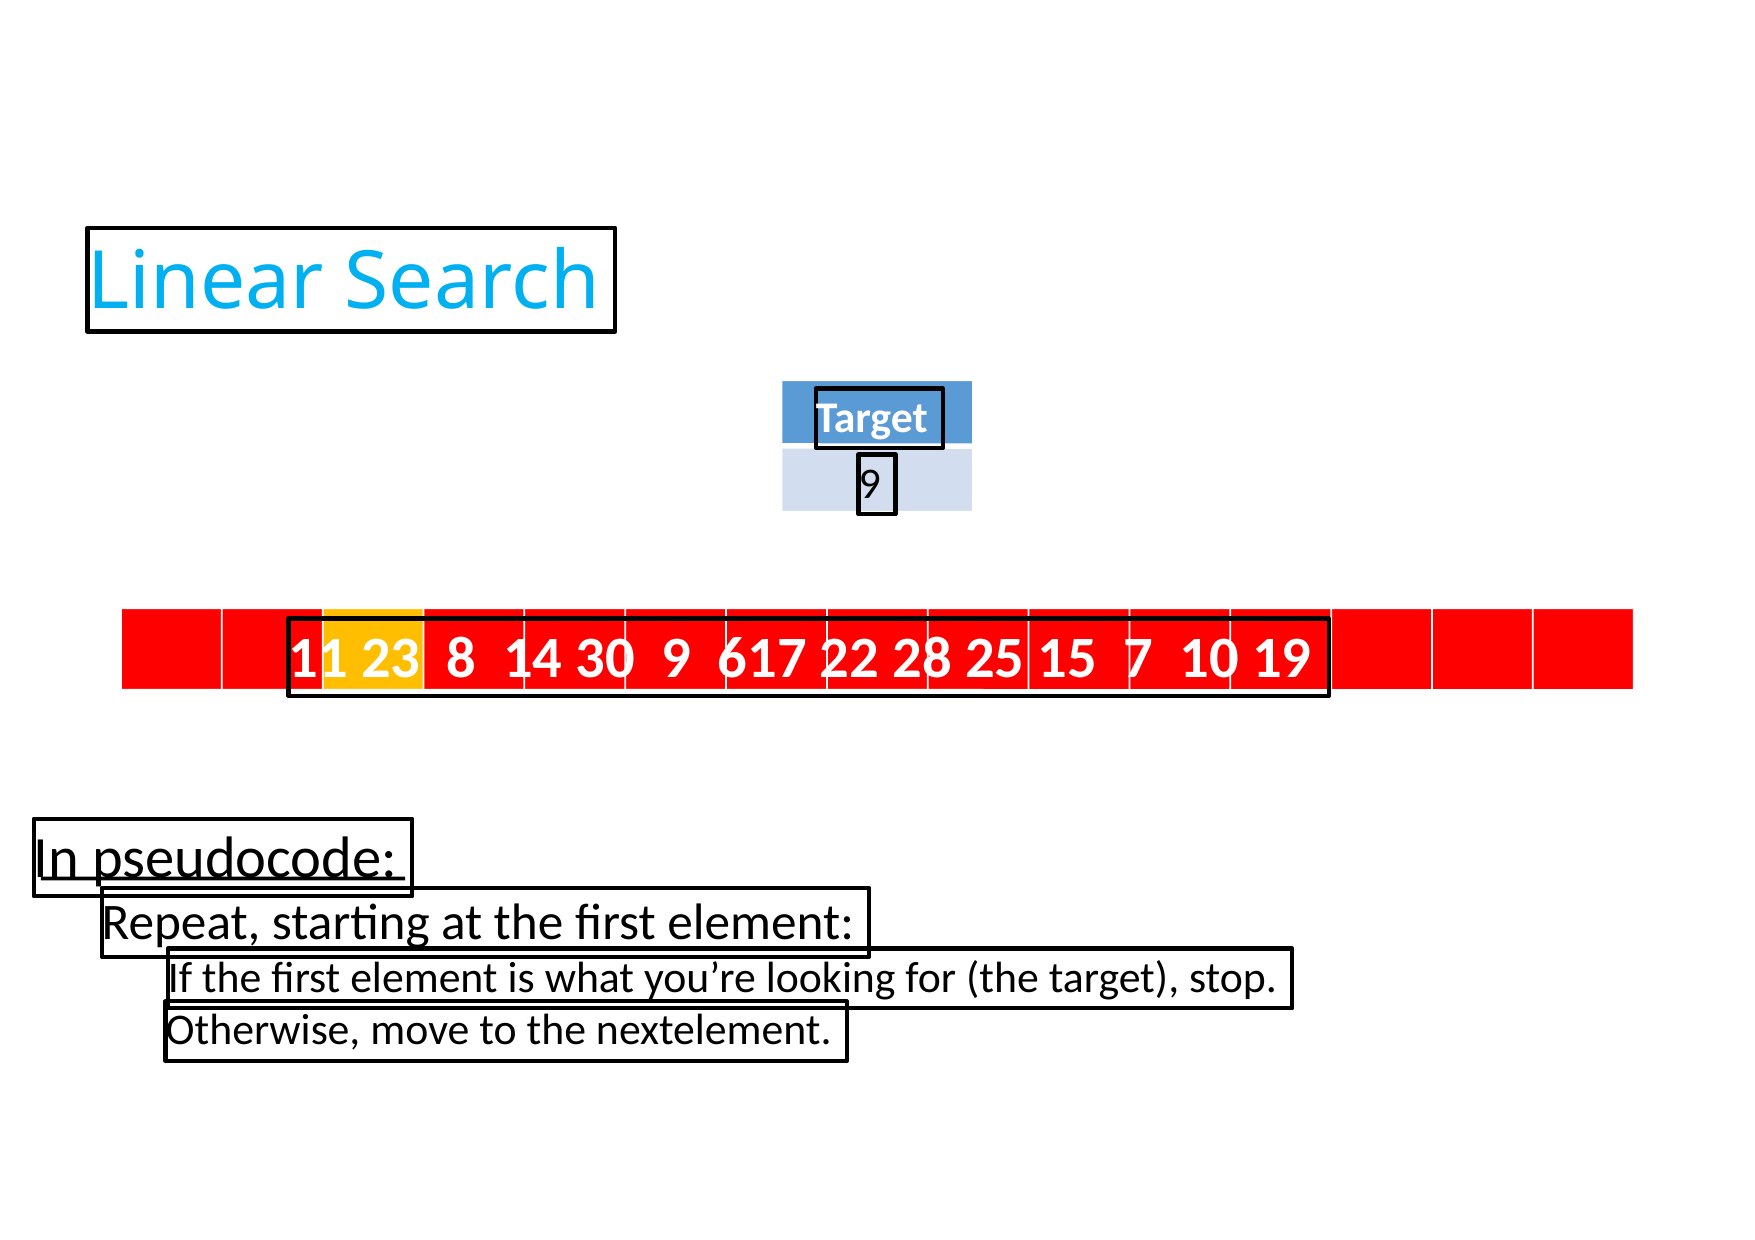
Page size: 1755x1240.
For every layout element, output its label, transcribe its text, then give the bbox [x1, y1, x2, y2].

text_box [426, 611, 522, 616]
text_box [729, 611, 824, 616]
text_box [119, 689, 286, 694]
text_box 11 23 8 14 30 9 617 22 28 25 15 7 10 19 [286, 616, 1331, 698]
text_box [898, 509, 974, 514]
text_box 9 [856, 452, 898, 516]
text_box [224, 611, 320, 689]
text_box [779, 379, 784, 513]
text_box [1429, 611, 1435, 689]
text_box [945, 443, 970, 449]
text_box [780, 509, 856, 514]
text_box [784, 449, 970, 509]
text_box [1334, 611, 1429, 689]
text_box [1530, 611, 1535, 689]
text_box [219, 611, 224, 689]
text_box [784, 383, 970, 443]
text_box [784, 443, 814, 449]
text_box [1233, 611, 1329, 616]
text_box Linear Search [85, 226, 617, 334]
text_box [119, 606, 1635, 611]
text_box [0, 124, 1755, 1115]
text_box [1329, 611, 1334, 689]
text_box [325, 611, 421, 616]
text_box [780, 378, 974, 383]
text_box If the first element is what you’re looking for (the target), stop. [166, 946, 1294, 1010]
text_box [118, 607, 124, 695]
text_box [1331, 689, 1635, 694]
text_box [1031, 611, 1127, 616]
text_box In pseudocode: [32, 817, 414, 898]
text_box [124, 611, 219, 689]
text_box [930, 611, 1026, 616]
text_box [970, 379, 976, 513]
text_box [527, 611, 623, 616]
text_box [1435, 611, 1530, 689]
text_box [830, 611, 925, 616]
text_box Otherwise, move to the nextelement. [163, 999, 849, 1063]
text_box [1132, 611, 1228, 616]
text_box [1535, 611, 1631, 689]
text_box [1631, 607, 1636, 695]
text_box [628, 611, 723, 616]
text_box Target [814, 386, 945, 450]
text_box Repeat, starting at the first element: [100, 886, 871, 959]
